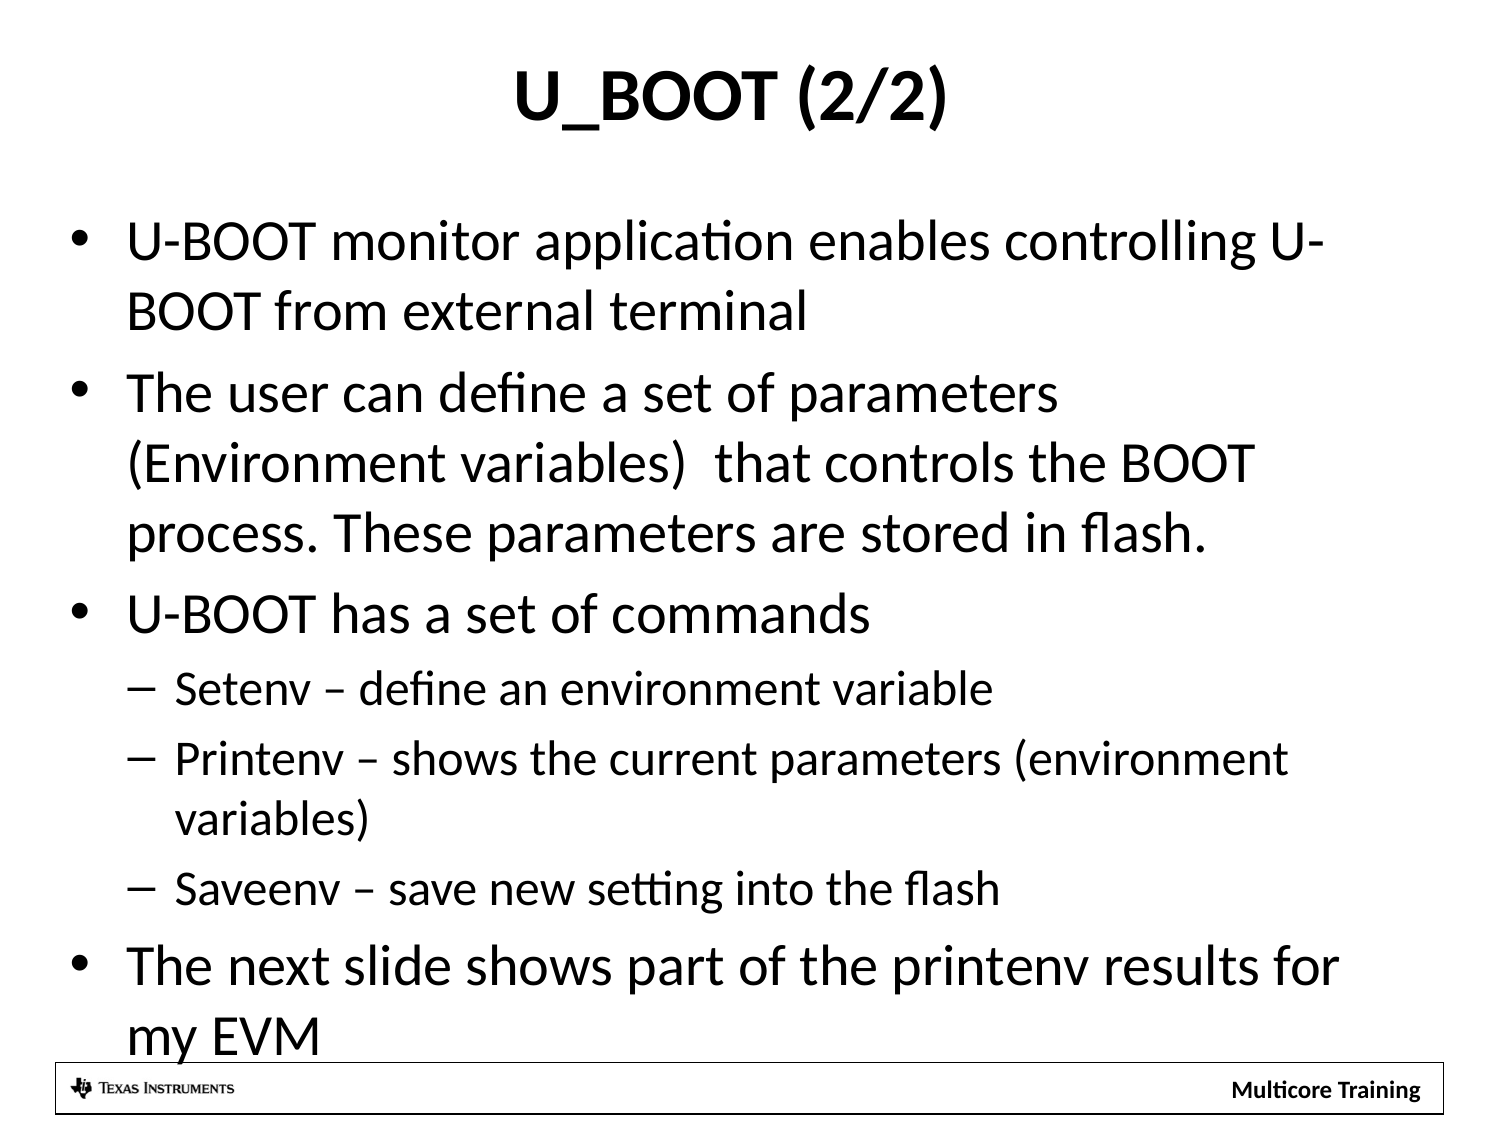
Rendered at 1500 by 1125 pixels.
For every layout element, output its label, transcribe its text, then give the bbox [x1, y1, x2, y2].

title U_BOOT (2/2) [37, 23, 1426, 158]
list U-BOOT monitor application enables controlling U-BOOT from external terminal The user can define a set of parameters (Environment variables) that controls the BOOT process. These parameters are stored in flash. U-BOOT has a set of commands Setenv – define an environment variable Printenv – shows the current parameters (environment variables) Saveenv – save new setting into the flash The next slide shows part of the printenv results for my EVM [54, 194, 1363, 1051]
picture [59, 1066, 245, 1110]
